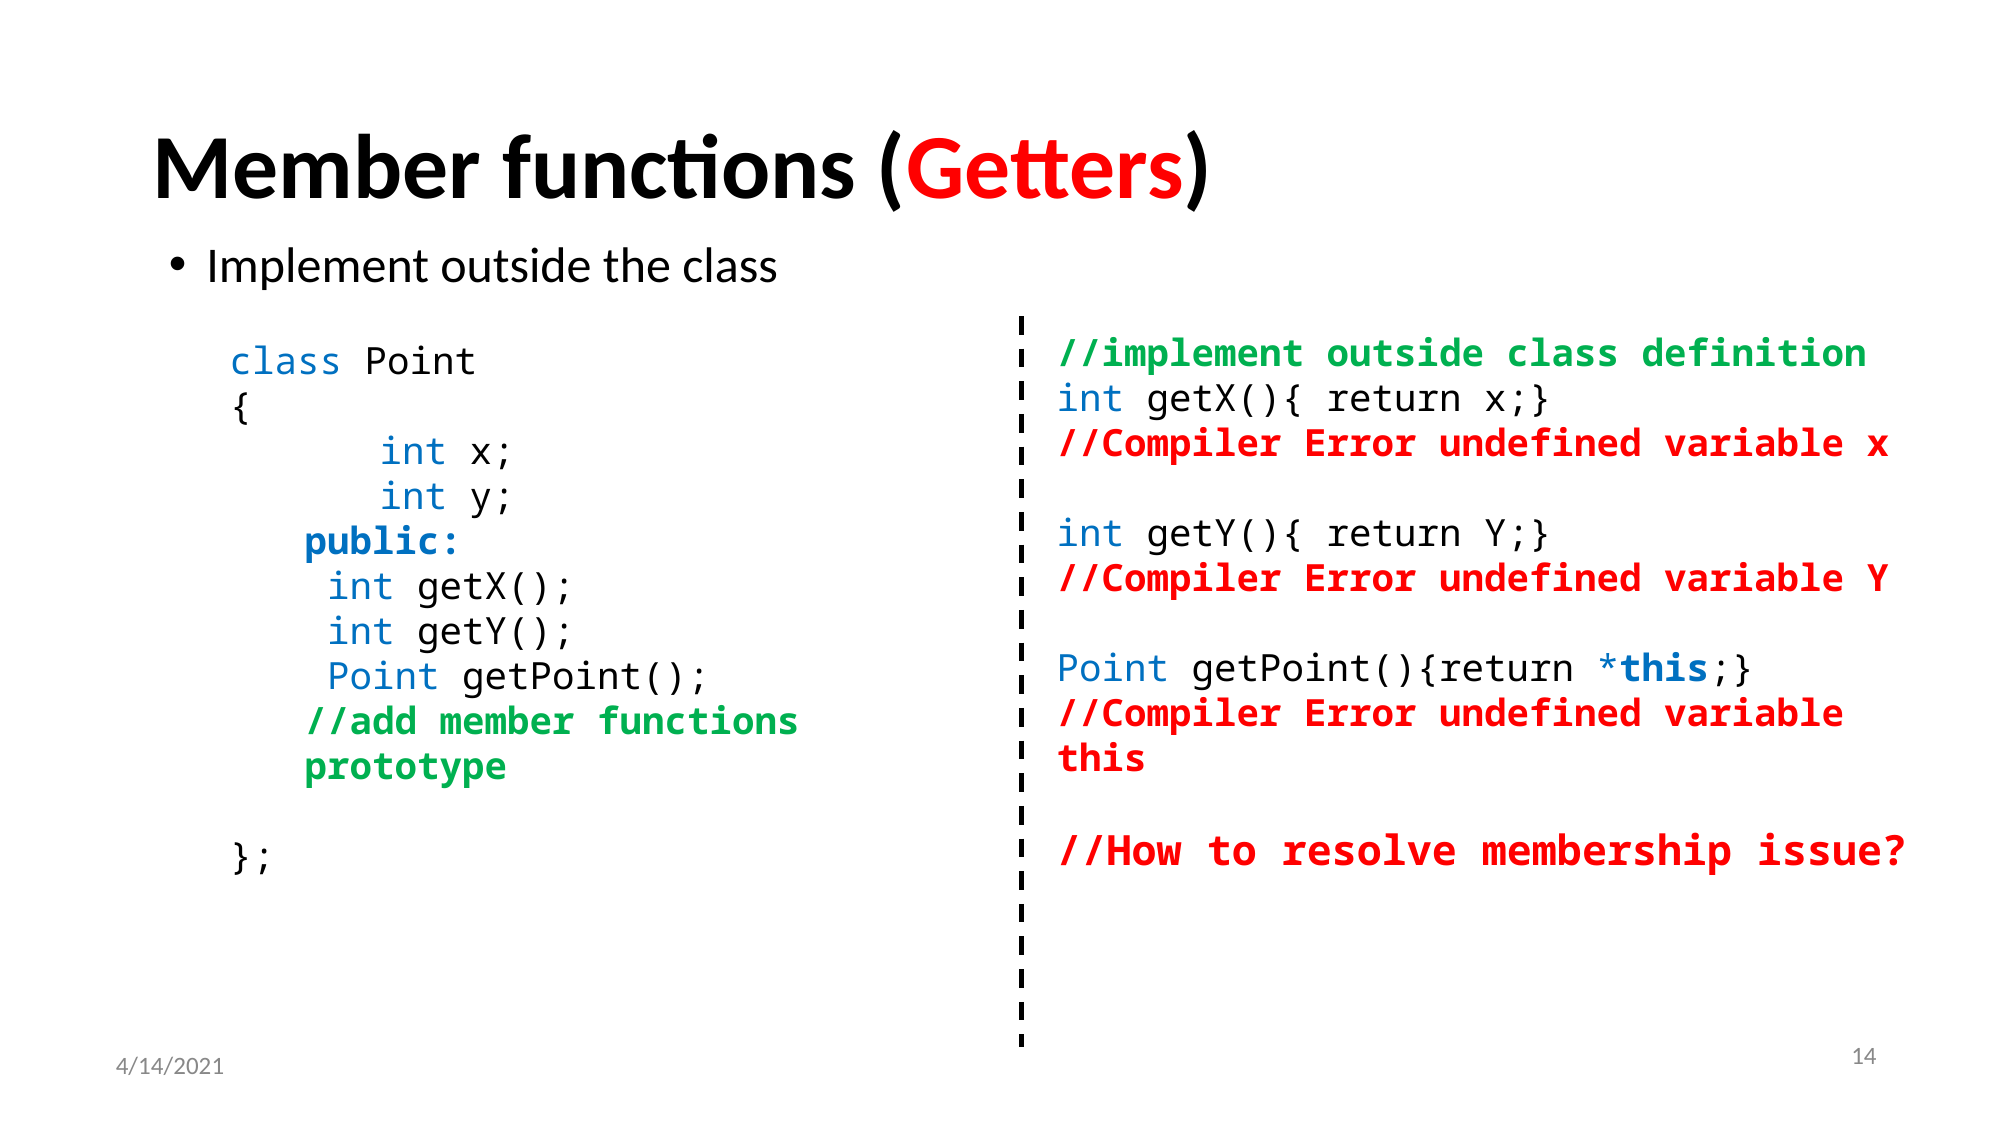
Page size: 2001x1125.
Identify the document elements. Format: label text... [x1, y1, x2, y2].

text_box Implement outside the class [153, 231, 1913, 316]
title Member functions (Getters) [137, 59, 1863, 278]
text_box //implement outside class definition int getX(){ return x;} //Compiler Error undefined variable x int getY(){ return Y;} //Compiler Error undefined variable Y Point getPoint(){return *this;} //Compiler Error undefined variable this //How to resolve membership issue? [1041, 321, 1941, 922]
text_box [145, 226, 1905, 1014]
slide_number ‹#› [1441, 1024, 1892, 1085]
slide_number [100, 1035, 551, 1096]
